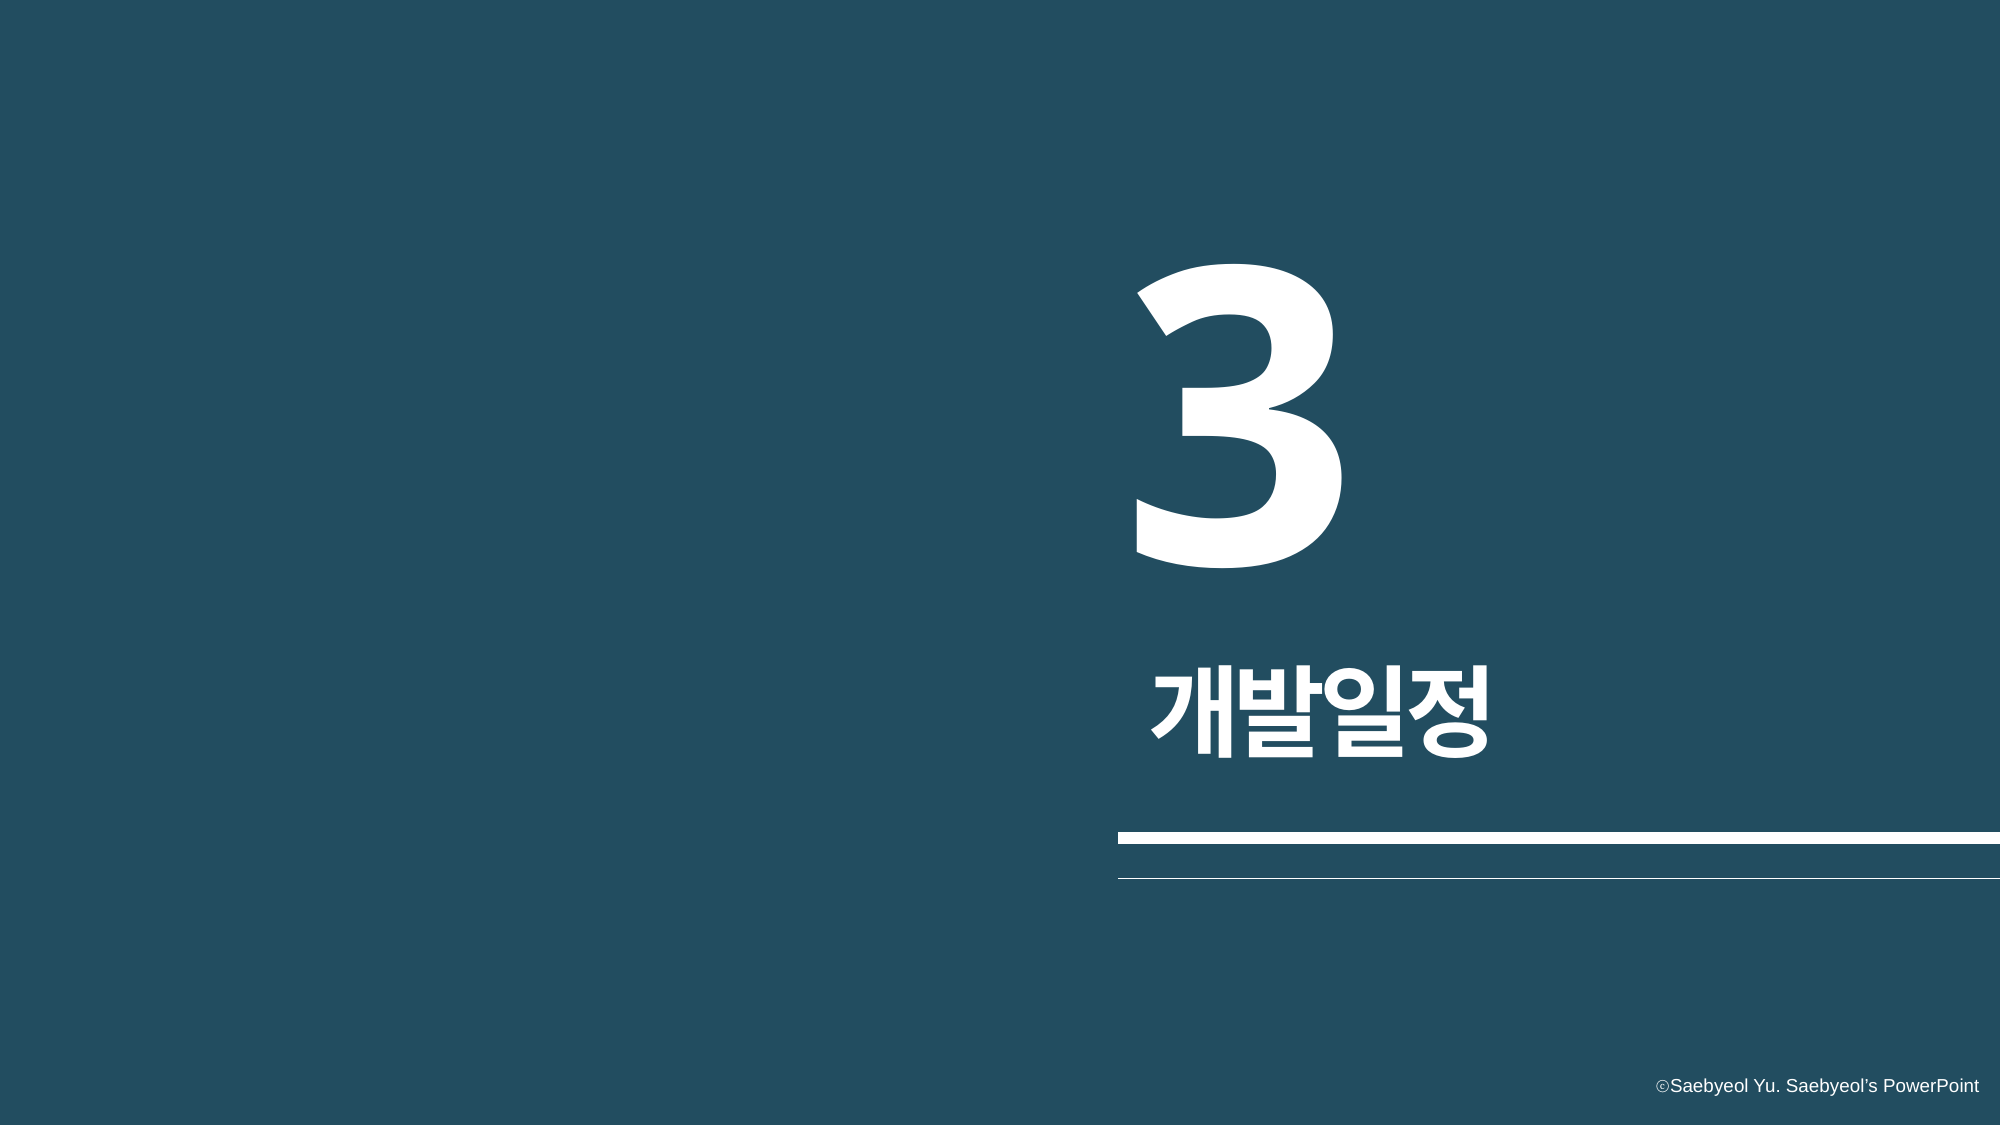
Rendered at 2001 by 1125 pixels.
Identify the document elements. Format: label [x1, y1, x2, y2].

text_box [1118, 143, 2000, 879]
